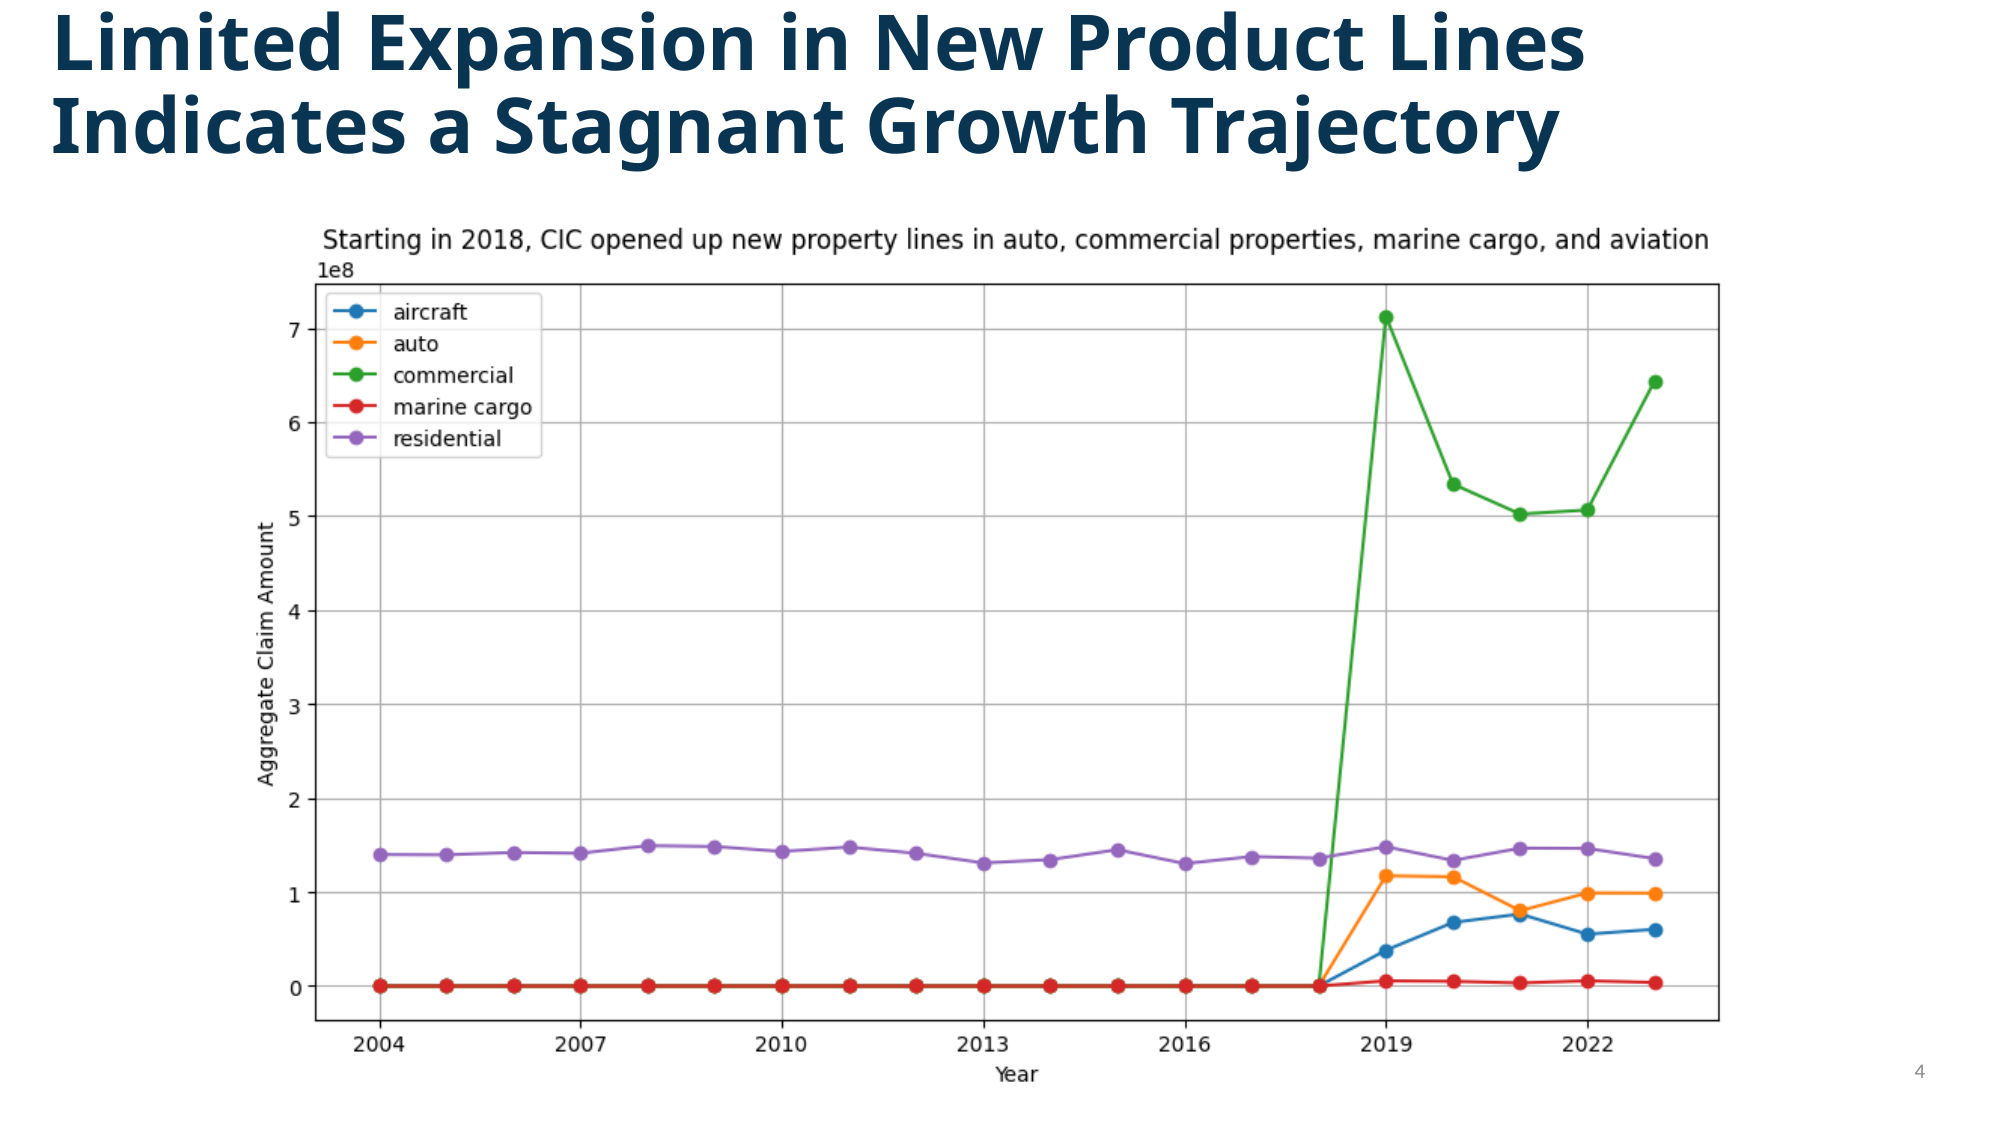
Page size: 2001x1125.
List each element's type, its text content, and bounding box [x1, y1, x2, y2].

picture [242, 213, 1732, 1101]
slide_number ‹#› [1734, 1040, 1941, 1100]
title Limited Expansion in New Product Lines Indicates a Stagnant Growth Trajectory [36, 40, 1938, 134]
